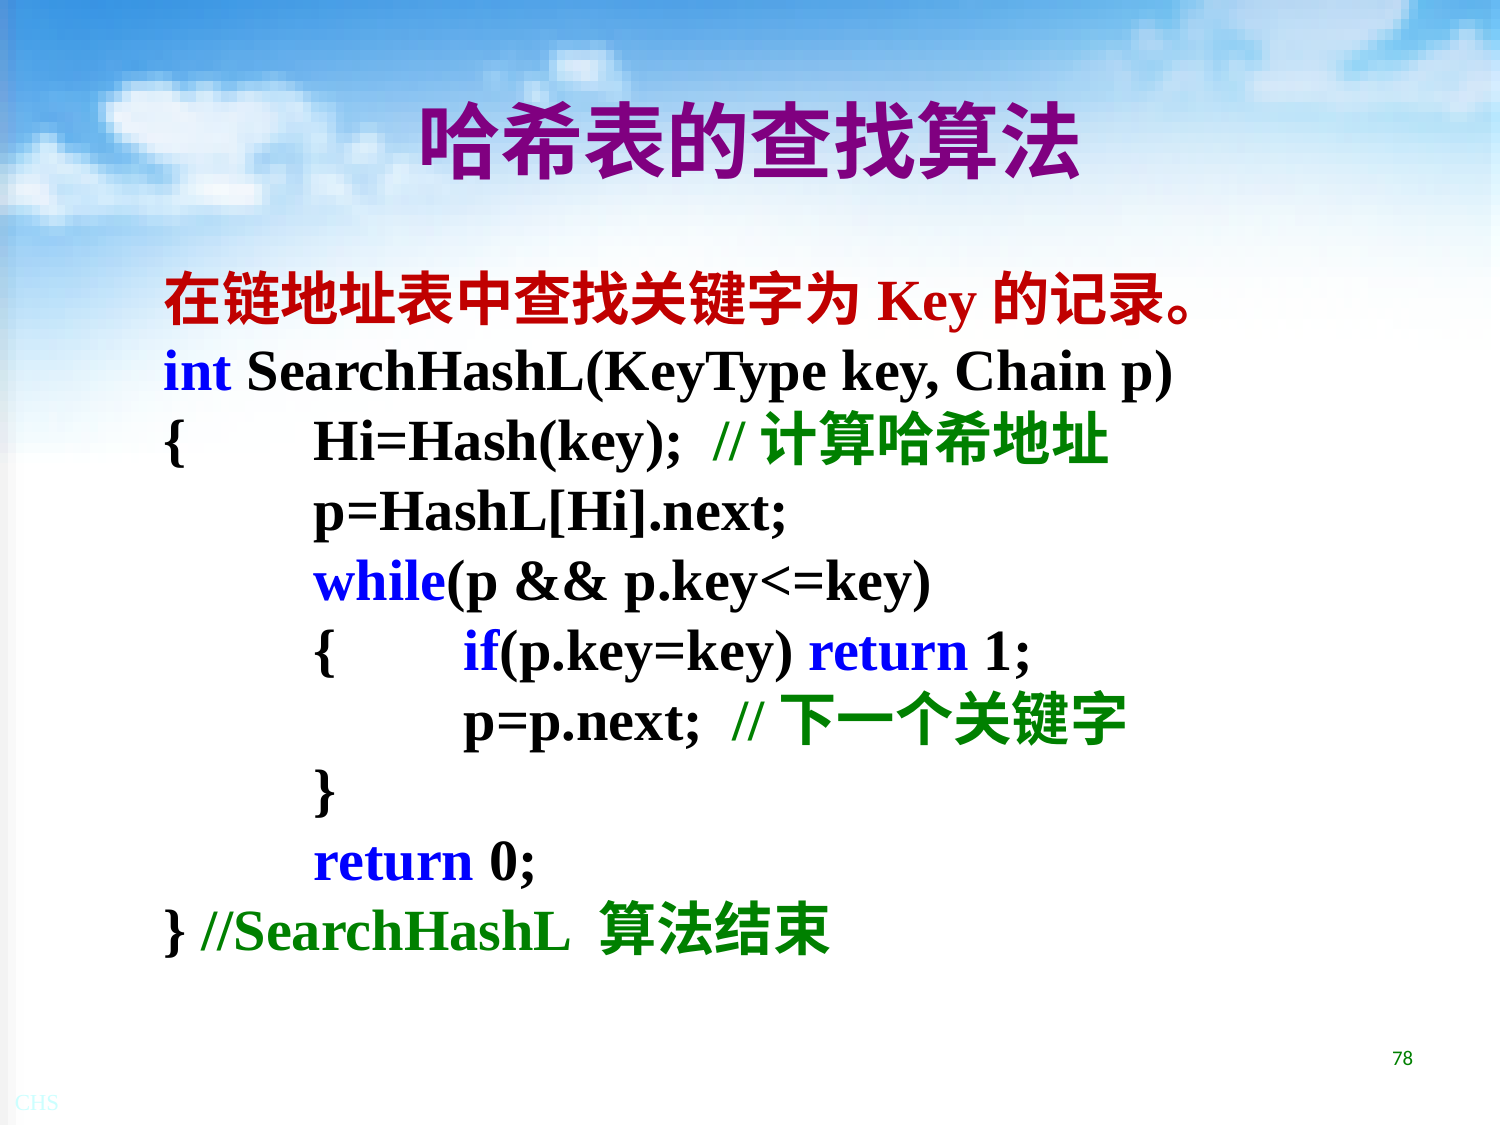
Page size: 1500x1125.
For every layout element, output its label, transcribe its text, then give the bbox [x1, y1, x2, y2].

title 哈希表的查找算法 [163, 44, 1337, 233]
list 在链地址表中查找关键字为Key的记录。 int SearchHashL(KeyType key, Chain p) { Hi=Hash(key); //计算哈希地址 p=HashL[Hi].next; while(p && p.key<=key) { if(p.key=key) return 1; p=p.next; //下一个关键字 } return 0; } //SearchHashL 算法结束 [163, 262, 1337, 1006]
picture [0, 0, 1500, 1125]
slide_number 78 [1370, 1042, 1435, 1072]
